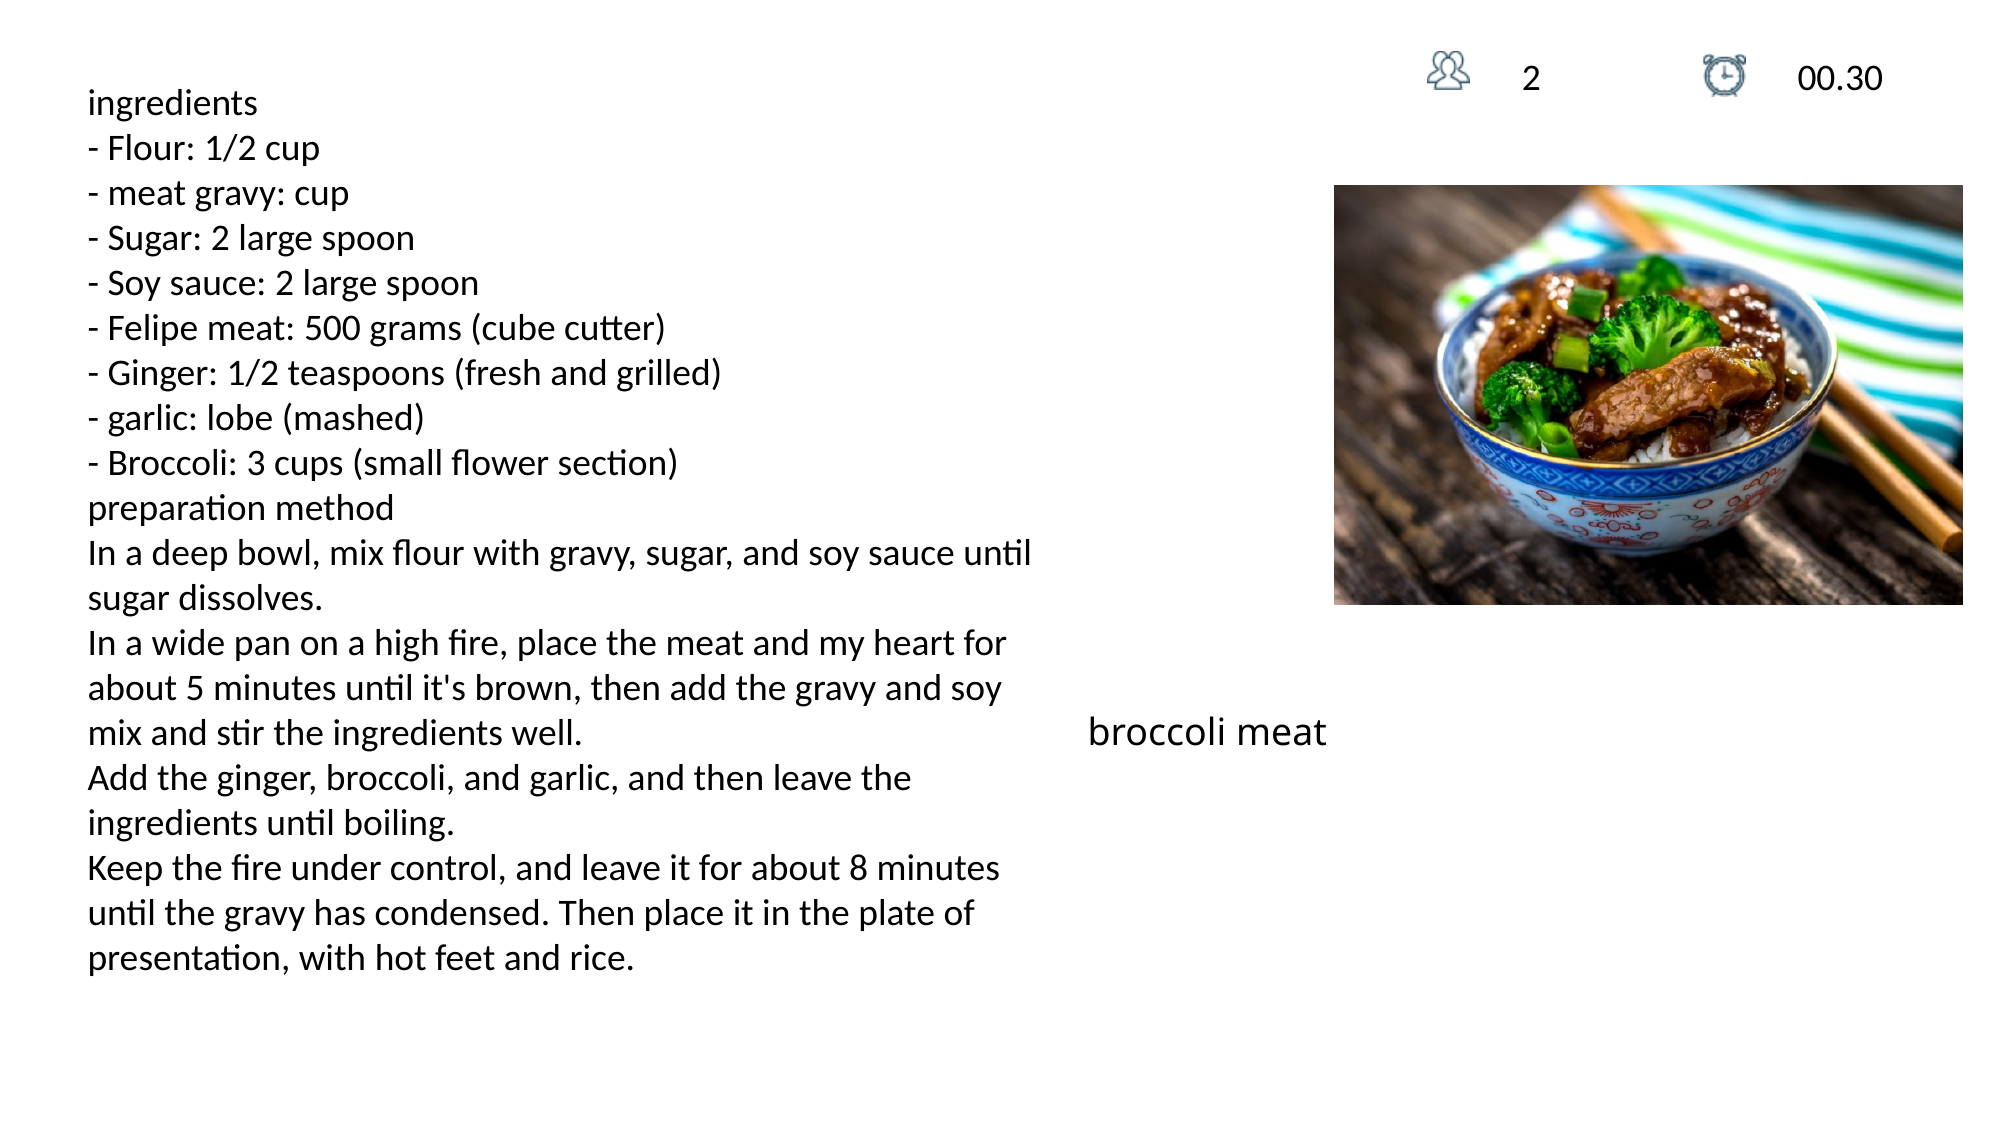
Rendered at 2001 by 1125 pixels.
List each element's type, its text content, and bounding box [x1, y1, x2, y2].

text_box ingredients - Flour: 1/2 cup - meat gravy: cup - Sugar: 2 large spoon - Soy sauce: 2 large spoon - Felipe meat: 500 grams (cube cutter) - Ginger: 1/2 teaspoons (fresh and grilled) - garlic: lobe (mashed) - Broccoli: 3 cups (small flower section) preparation method In a deep bowl, mix flour with gravy, sugar, and soy sauce until sugar dissolves. In a wide pan on a high fire, place the meat and my heart for about 5 minutes until it's brown, then add the gravy and soy mix and stir the ingredients well. Add the ginger, broccoli, and garlic, and then leave the ingredients until boiling. Keep the fire under control, and leave it for about 8 minutes until the gravy has condensed. Then place it in the plate of presentation, with hot feet and rice. [72, 70, 1073, 986]
text_box broccoli meat [1072, 700, 2000, 761]
text_box 00.30 [1782, 45, 1981, 105]
picture [1702, 54, 1746, 97]
text_box 2 [1507, 45, 1623, 105]
picture [1334, 185, 1963, 605]
picture [1427, 51, 1470, 90]
